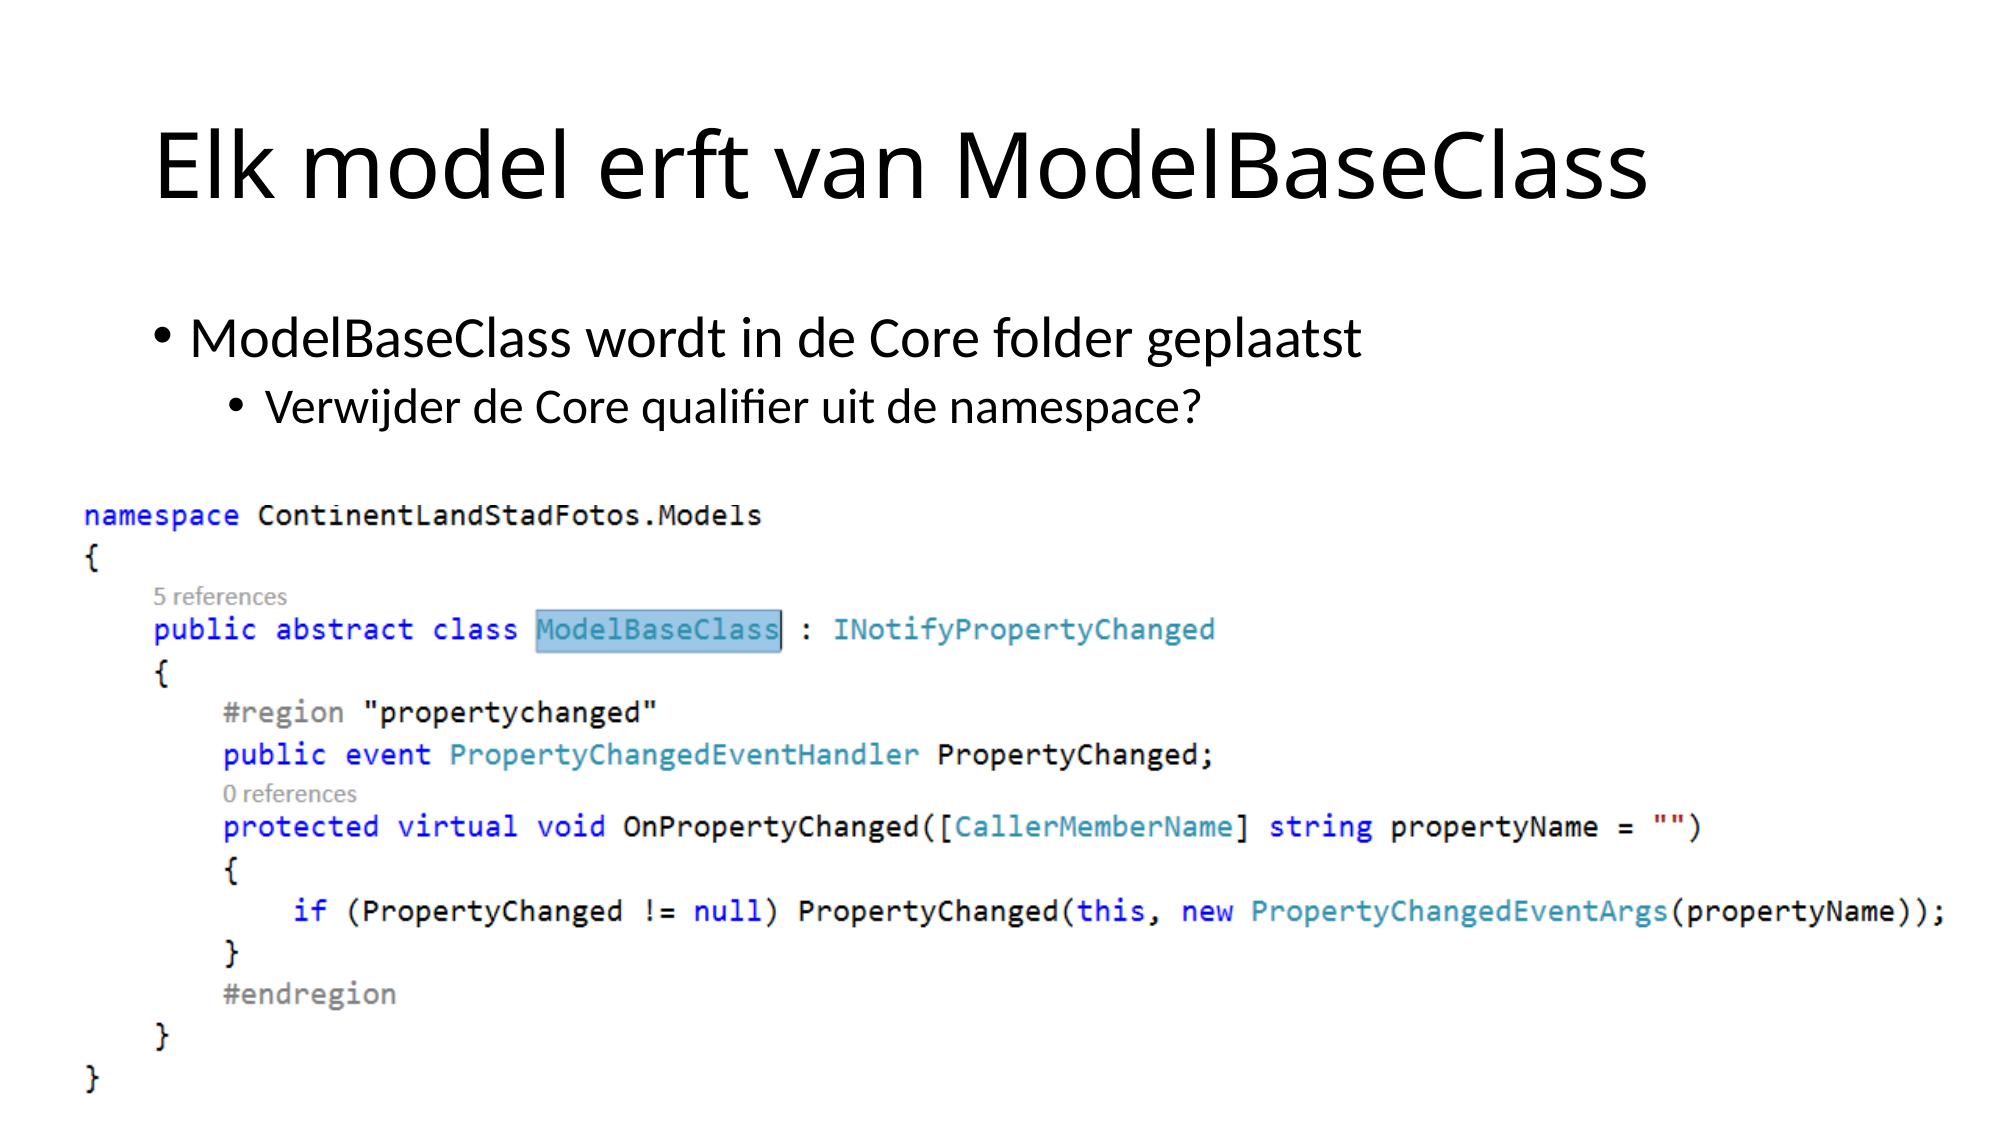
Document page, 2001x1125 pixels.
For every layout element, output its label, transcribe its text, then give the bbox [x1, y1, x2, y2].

list ModelBaseClass wordt in de Core folder geplaatst Verwijder de Core qualifier uit de namespace? [137, 299, 1863, 505]
picture [82, 505, 1959, 1106]
title Elk model erft van ModelBaseClass [137, 59, 1863, 278]
